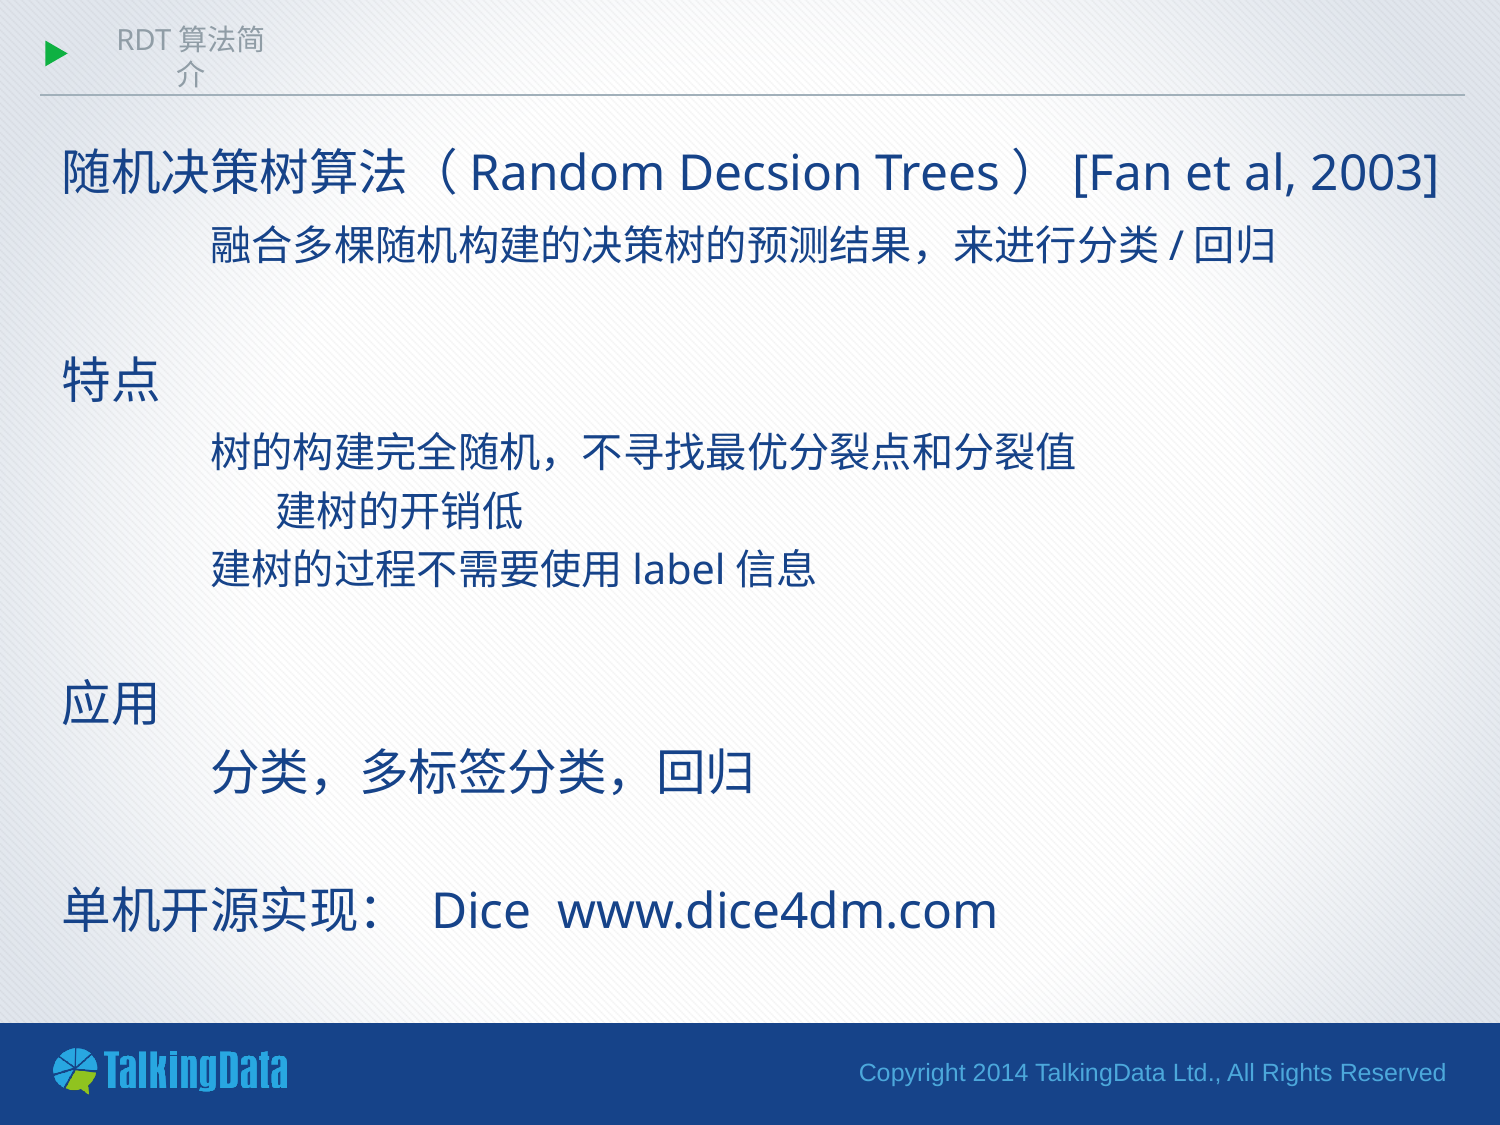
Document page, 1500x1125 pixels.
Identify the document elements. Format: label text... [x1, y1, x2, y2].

title RDT算法简介 [88, 30, 294, 82]
list 随机决策树算法（Random Decsion Trees）[Fan et al, 2003] 融合多棵随机构建的决策树的预测结果，来进行分类/回归 特点 树的构建完全随机，不寻找最优分裂点和分裂值 建树的开销低 建树的过程不需要使用label信息 应用 分类，多标签分类，回归 单机开源实现： Dice www.dice4dm.com [46, 133, 1465, 1008]
picture [53, 1048, 287, 1095]
picture [0, 0, 1500, 1023]
